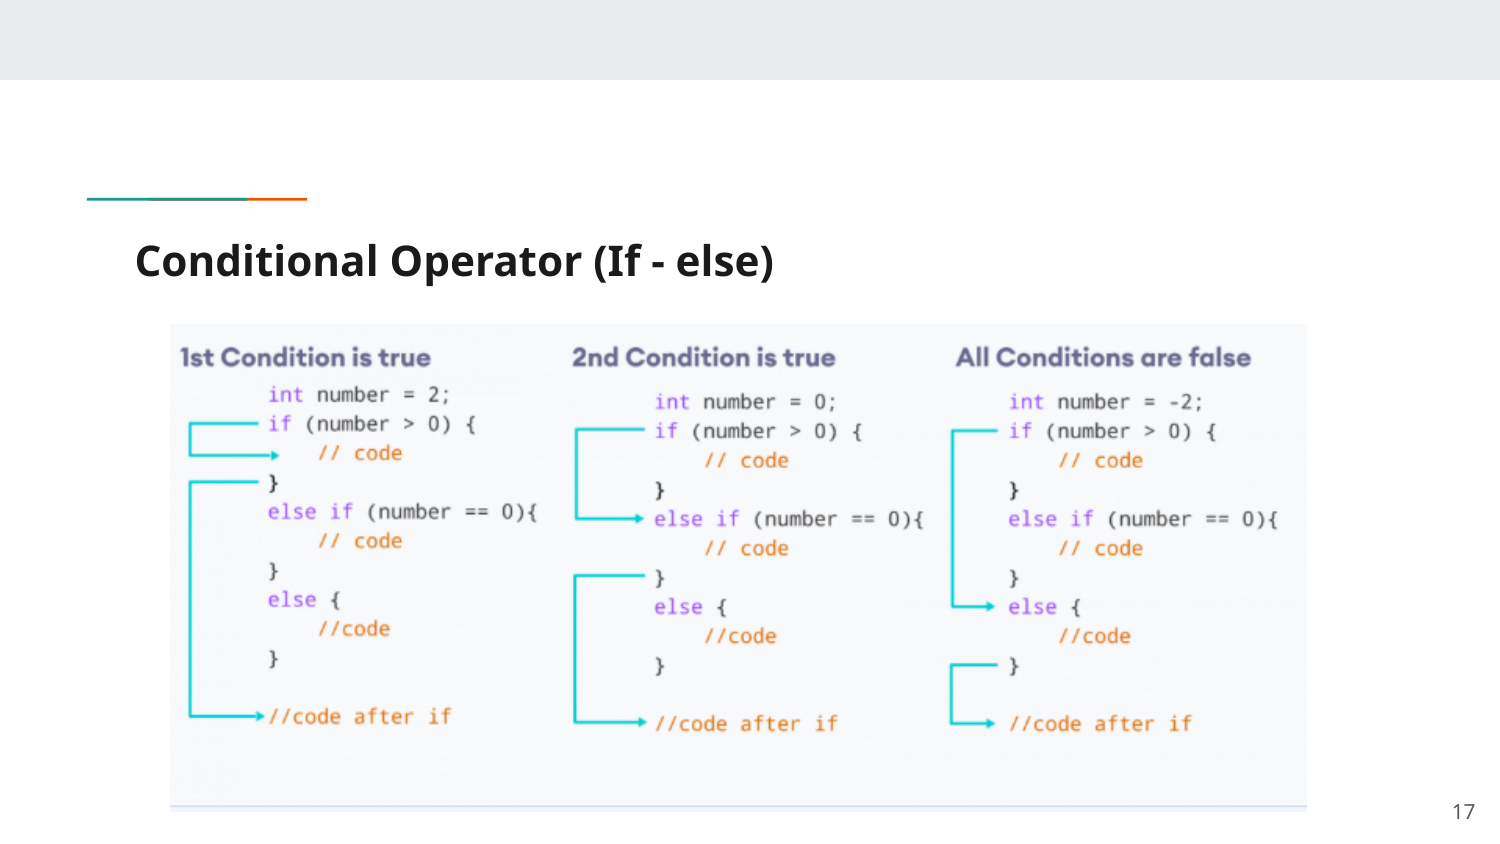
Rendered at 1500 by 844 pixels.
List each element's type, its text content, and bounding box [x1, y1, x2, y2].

slide_number ‹#› [1400, 779, 1491, 844]
title Conditional Operator (If - else) [119, 216, 1381, 305]
picture [170, 323, 1307, 812]
